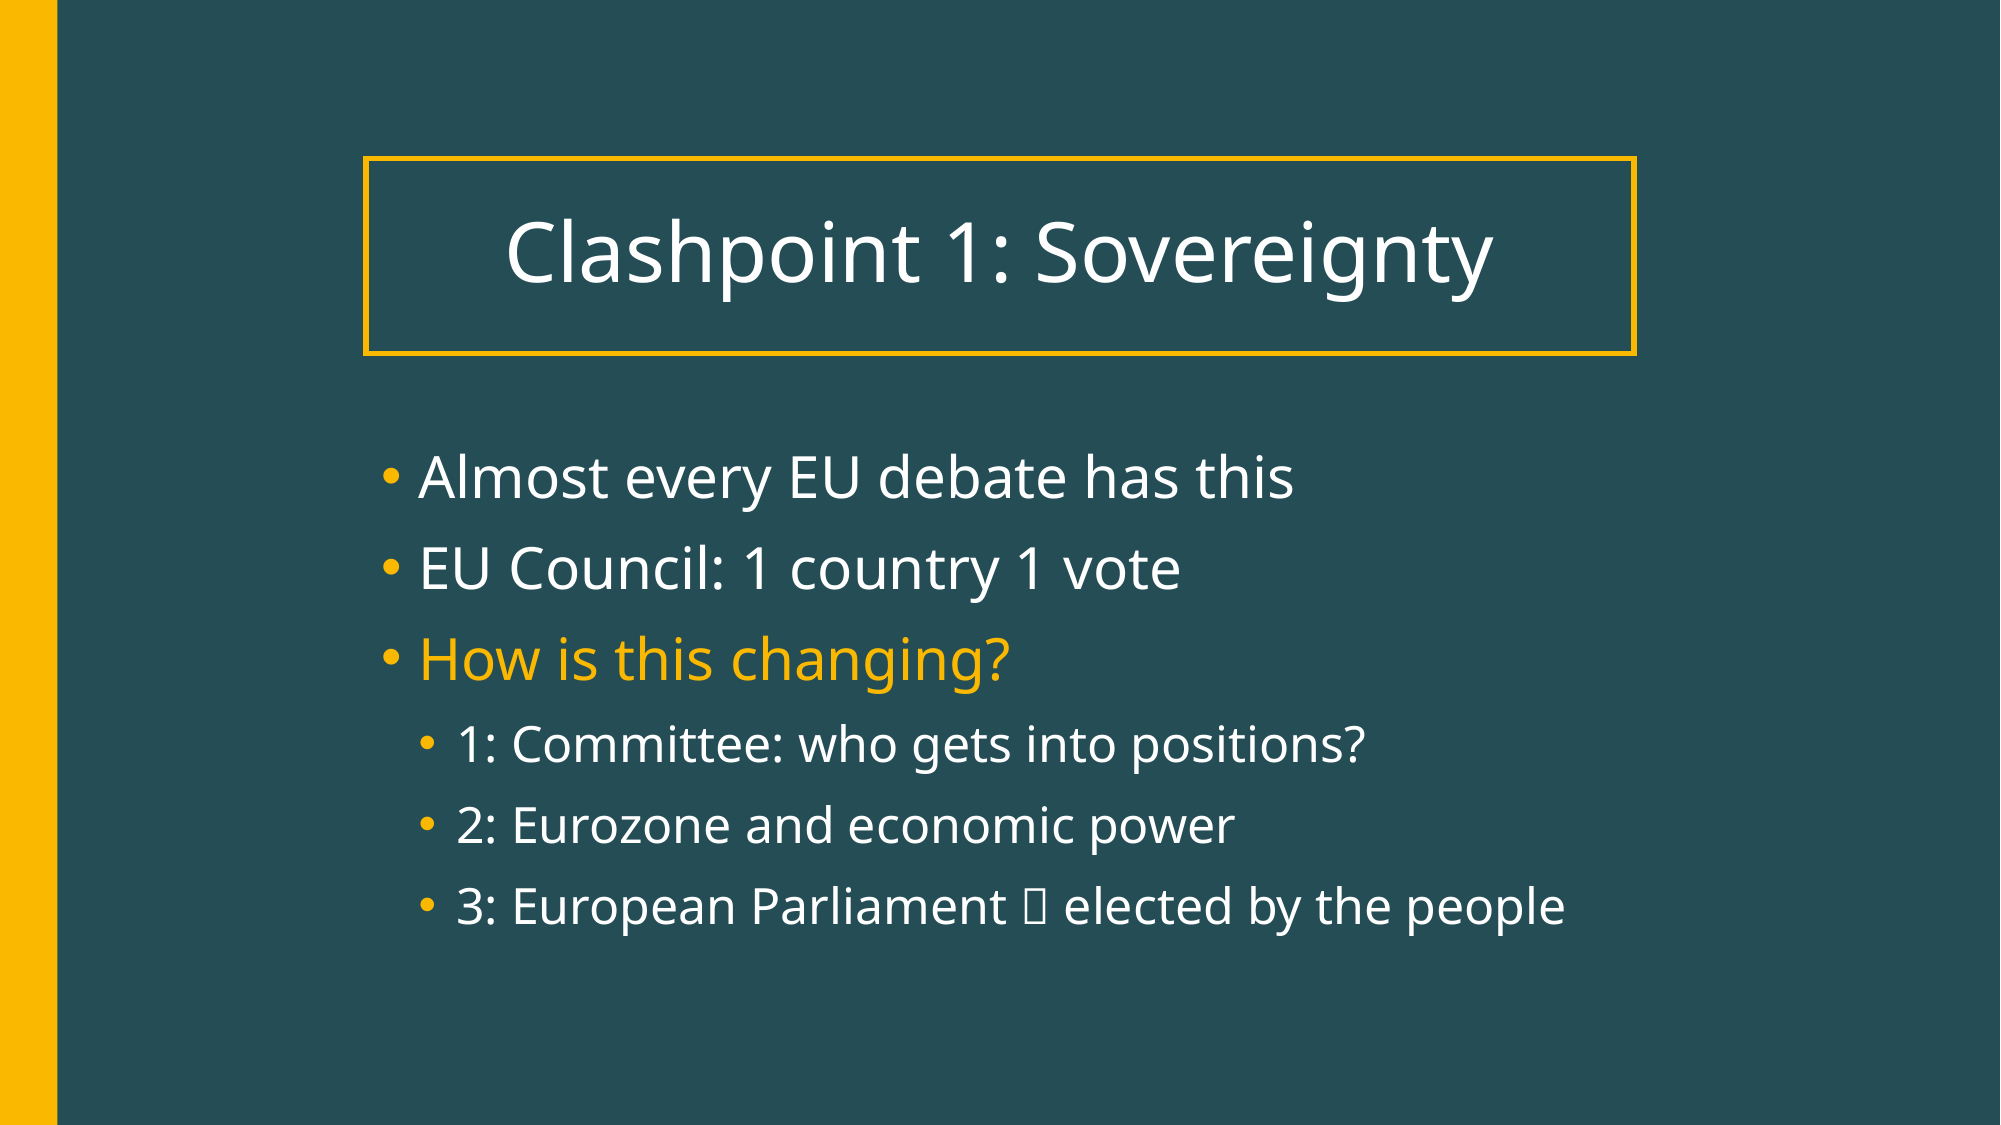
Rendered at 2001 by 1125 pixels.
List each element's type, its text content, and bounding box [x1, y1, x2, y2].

title Clashpoint 1: Sovereignty [363, 156, 1637, 356]
list Almost every EU debate has this EU Council: 1 country 1 vote How is this changing? 1: Committee: who gets into positions? 2: Eurozone and economic power 3: European Parliament  elected by the people [366, 432, 1634, 942]
